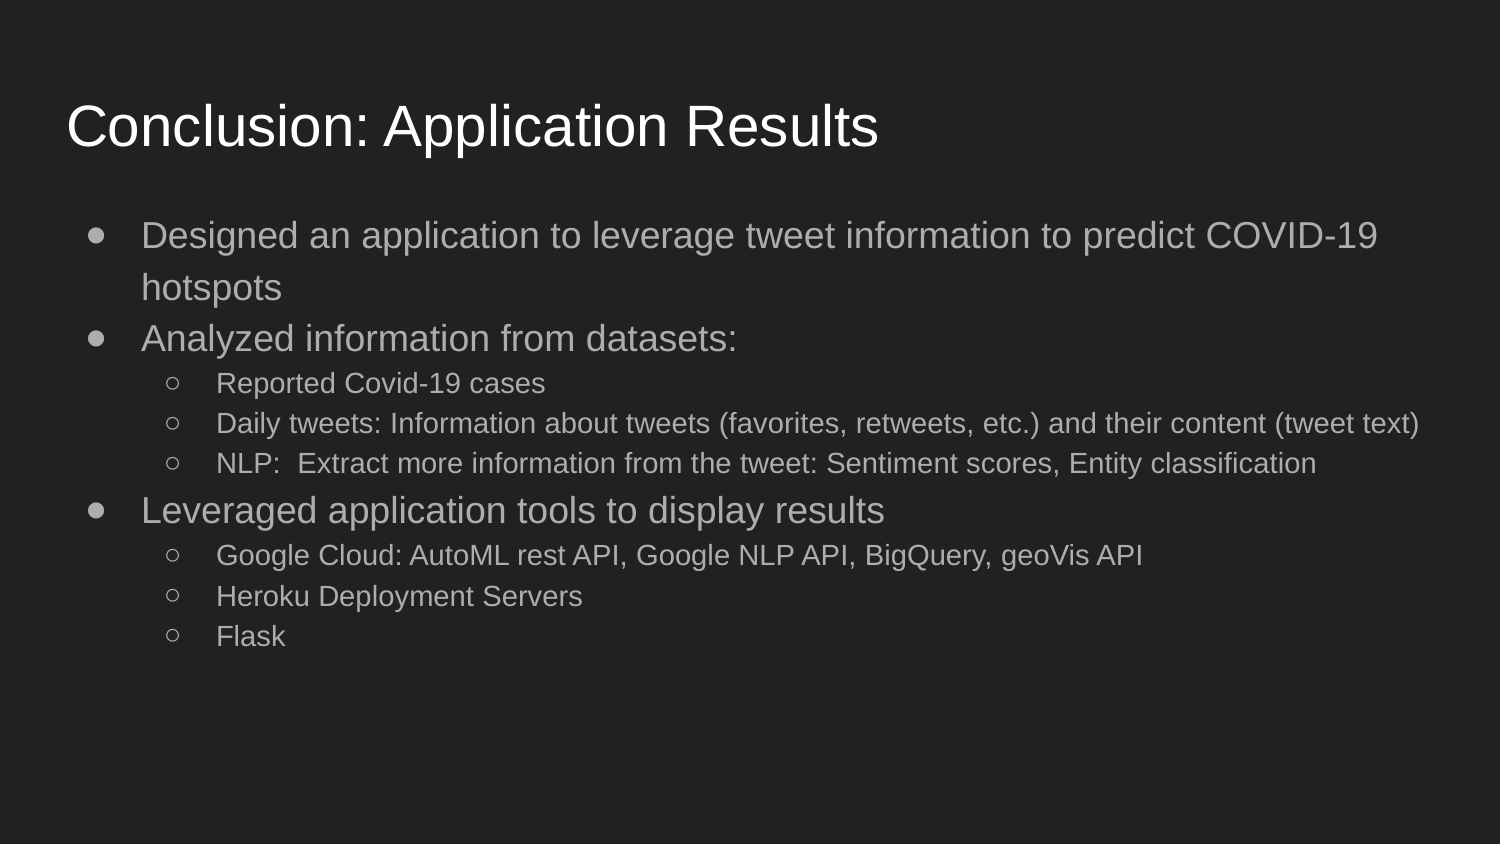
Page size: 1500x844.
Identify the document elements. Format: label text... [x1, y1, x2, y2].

title Conclusion: Application Results [51, 72, 1449, 167]
list Designed an application to leverage tweet information to predict COVID-19 hotspots Analyzed information from datasets: Reported Covid-19 cases Daily tweets: Information about tweets (favorites, retweets, etc.) and their content (tweet text) NLP: Extract more information from the tweet: Sentiment scores, Entity classification Leveraged application tools to display results Google Cloud: AutoML rest API, Google NLP API, BigQuery, geoVis API Heroku Deployment Servers Flask [51, 189, 1449, 750]
